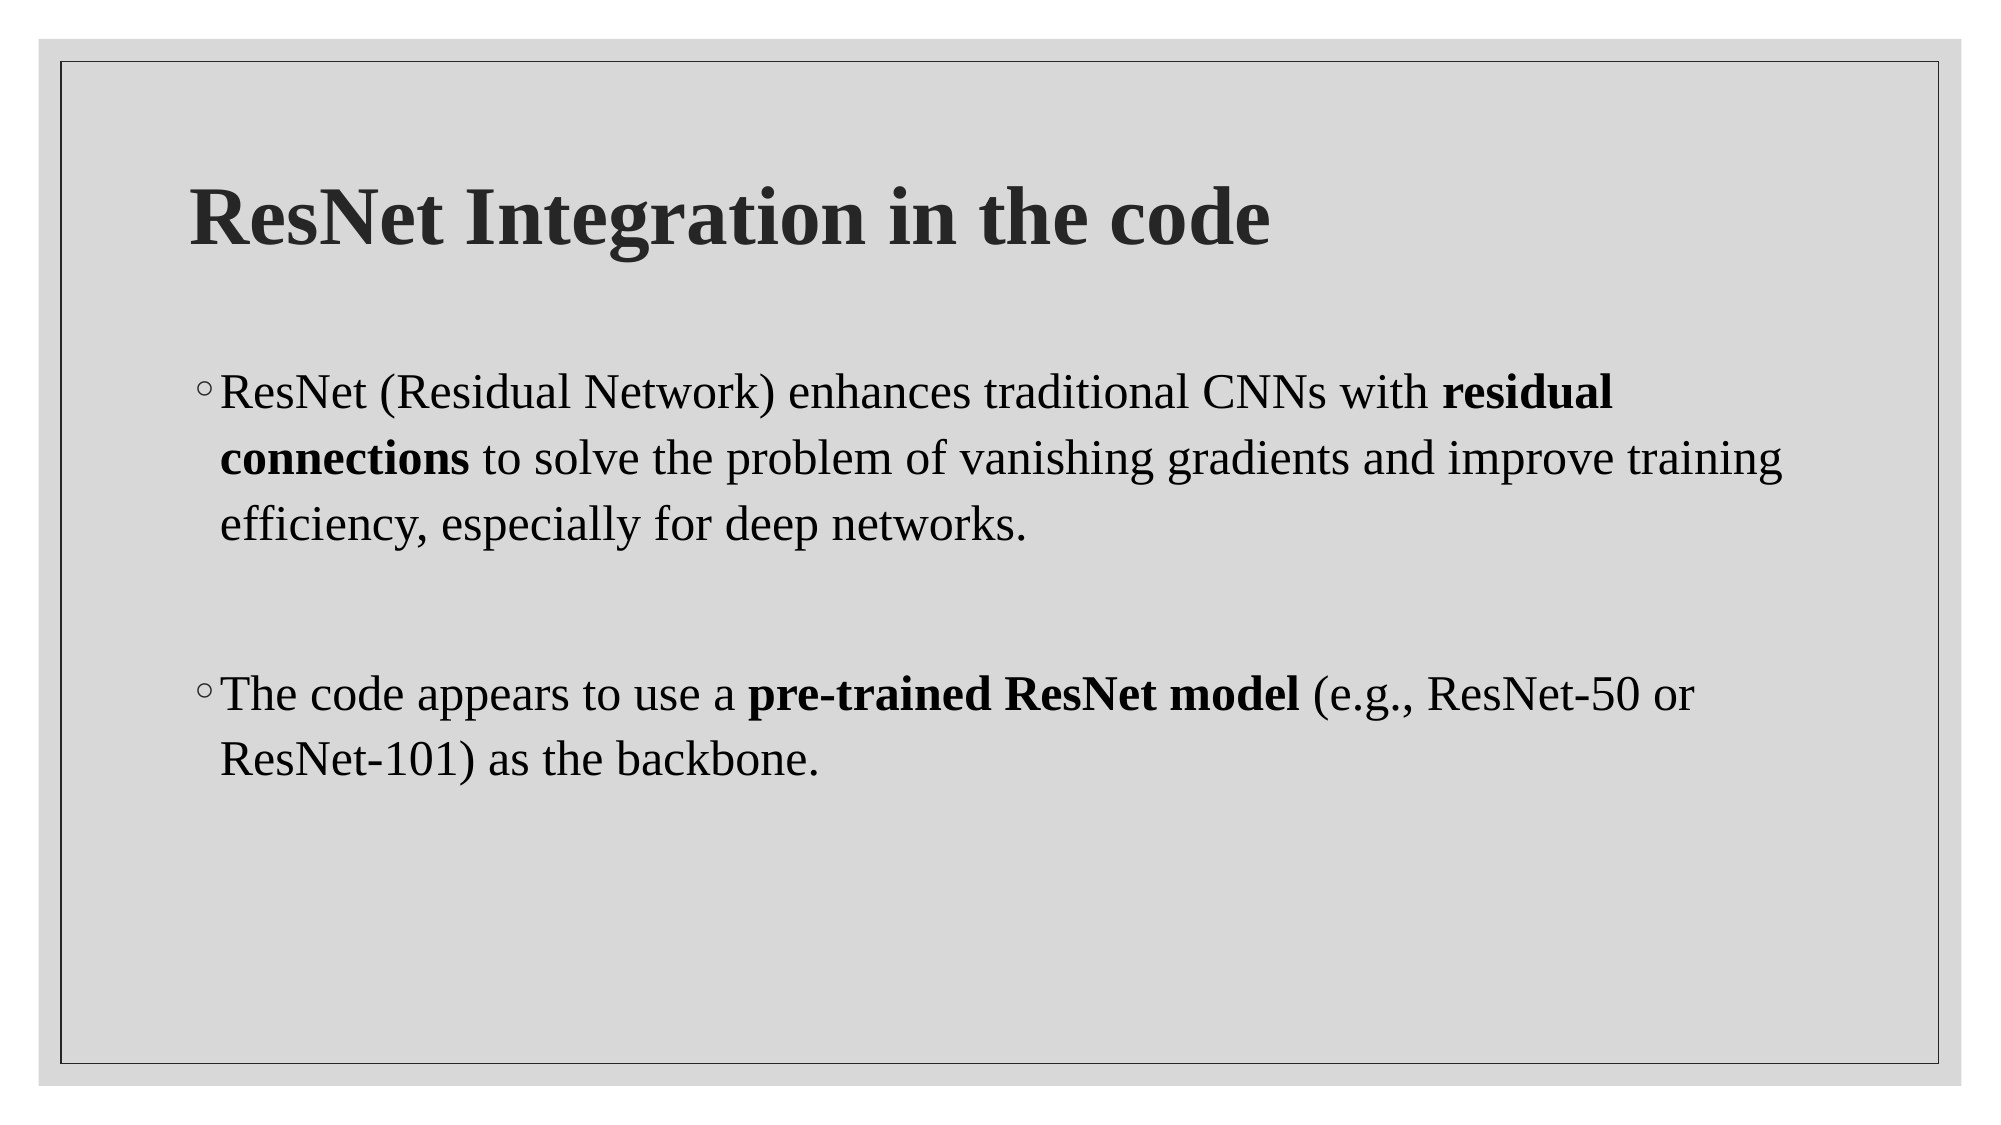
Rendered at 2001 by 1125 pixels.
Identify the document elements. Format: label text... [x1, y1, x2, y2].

list ResNet (Residual Network) enhances traditional CNNs with residual connections to solve the problem of vanishing gradients and improve training efficiency, especially for deep networks. The code appears to use a pre-trained ResNet model (e.g., ResNet-50 or ResNet-101) as the backbone. [174, 345, 1825, 977]
title ResNet Integration in the code [174, 105, 1825, 331]
